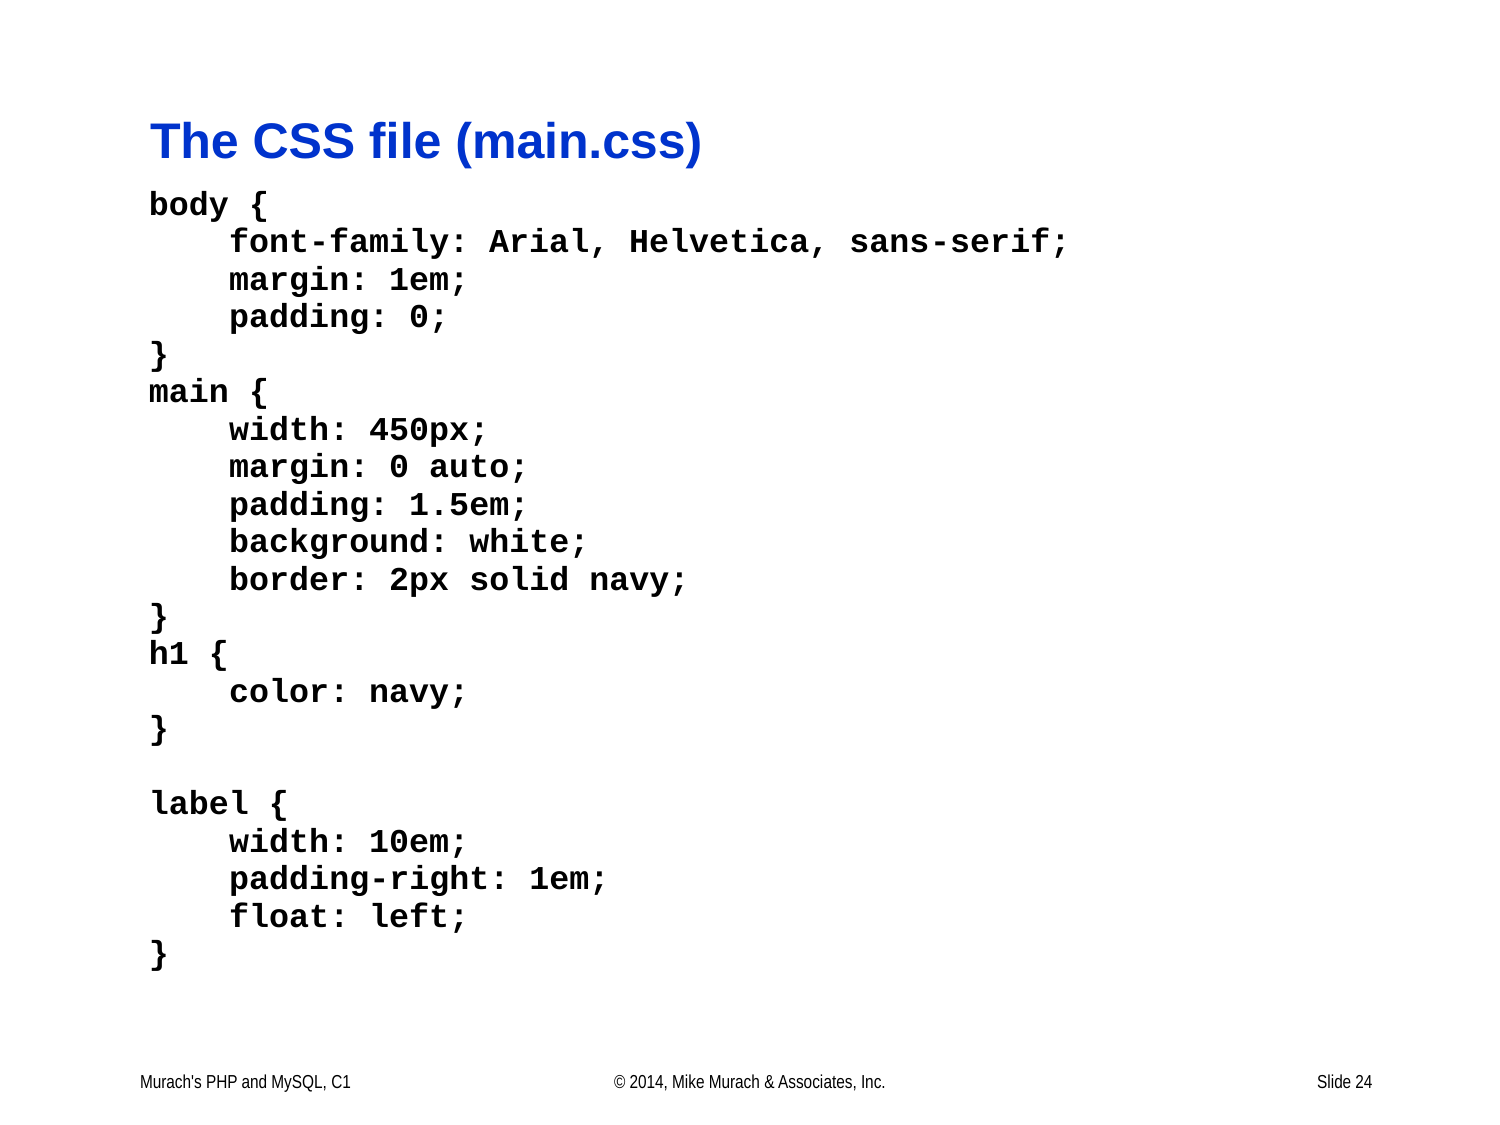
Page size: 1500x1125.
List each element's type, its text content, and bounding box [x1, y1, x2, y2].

slide_number Slide 24 [1074, 1025, 1388, 1100]
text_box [149, 112, 1128, 183]
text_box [148, 187, 1349, 1050]
footer © 2014, Mike Murach & Associates, Inc. [474, 1058, 1025, 1100]
slide_number Murach's PHP and MySQL, C1 [125, 1025, 450, 1100]
